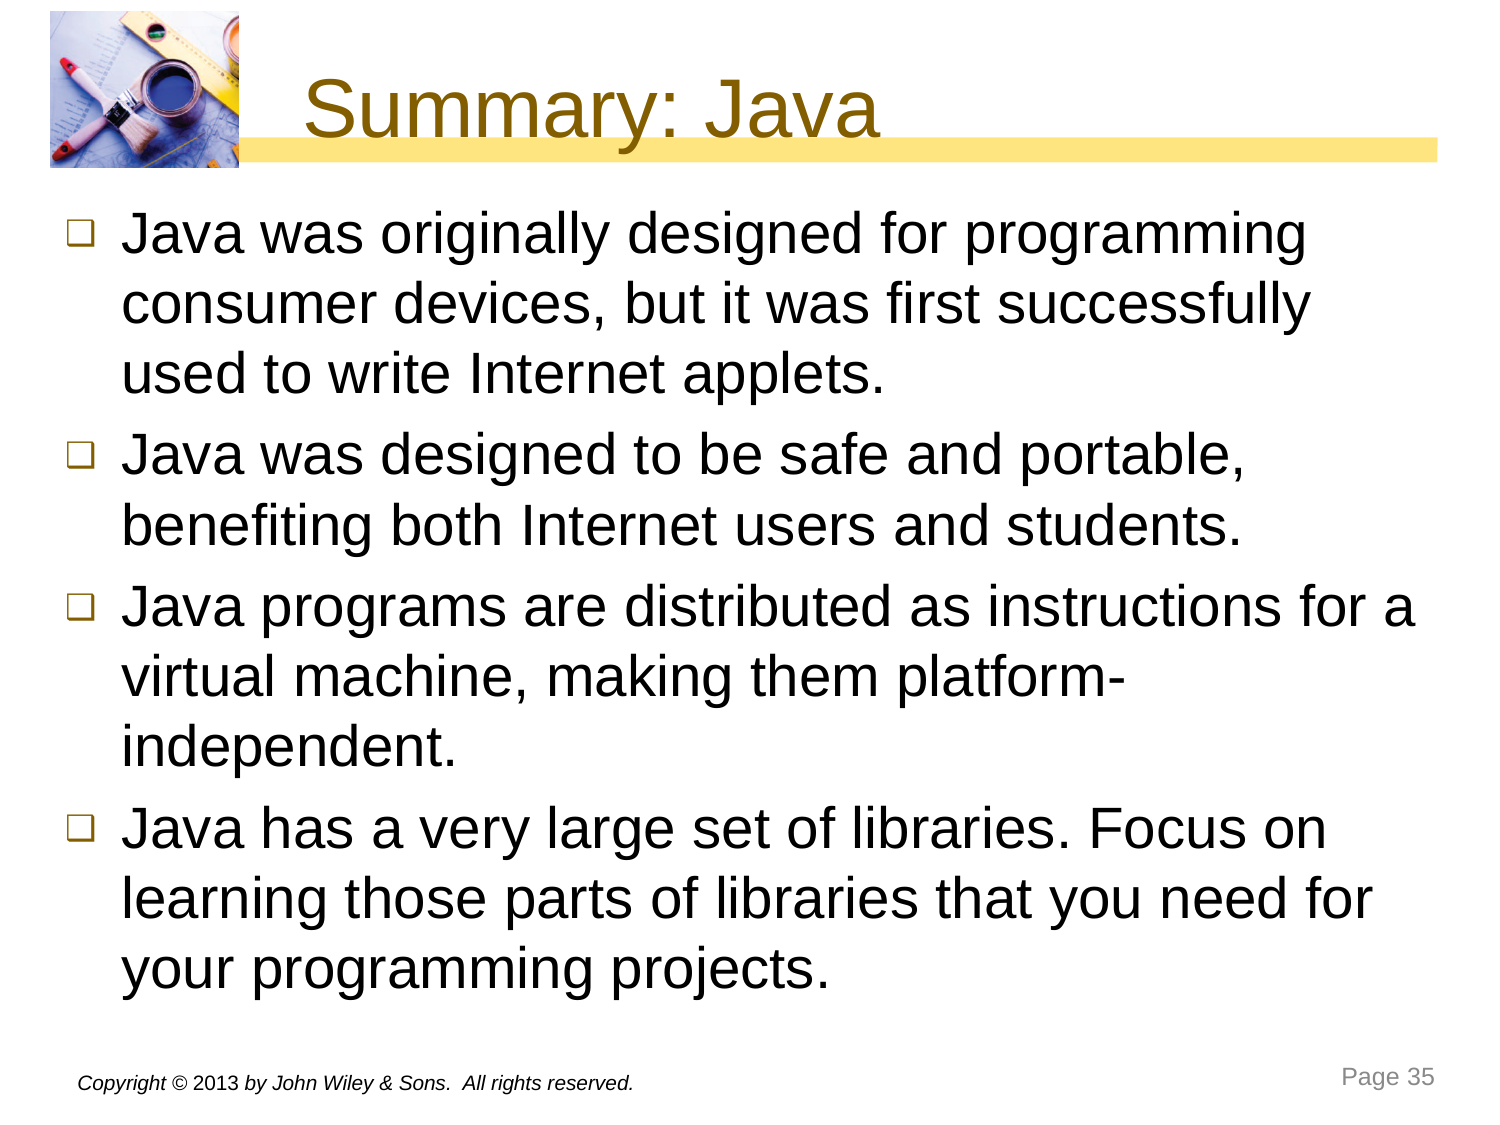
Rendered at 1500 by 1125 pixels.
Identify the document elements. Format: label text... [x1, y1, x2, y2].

title Summary: Java [287, 45, 1450, 163]
text_box Copyright © 2013 by John Wiley & Sons. All rights reserved. [62, 1037, 725, 1104]
text_box Page ‹#› [1187, 1050, 1450, 1100]
list Java was originally designed for programming consumer devices, but it was first successfully used to write Internet applets. Java was designed to be safe and portable, benefiting both Internet users and students. Java programs are distributed as instructions for a virtual machine, making them platform-independent. Java has a very large set of libraries. Focus on learning those parts of libraries that you need for your programming projects. [50, 187, 1438, 1025]
picture [50, 11, 239, 168]
